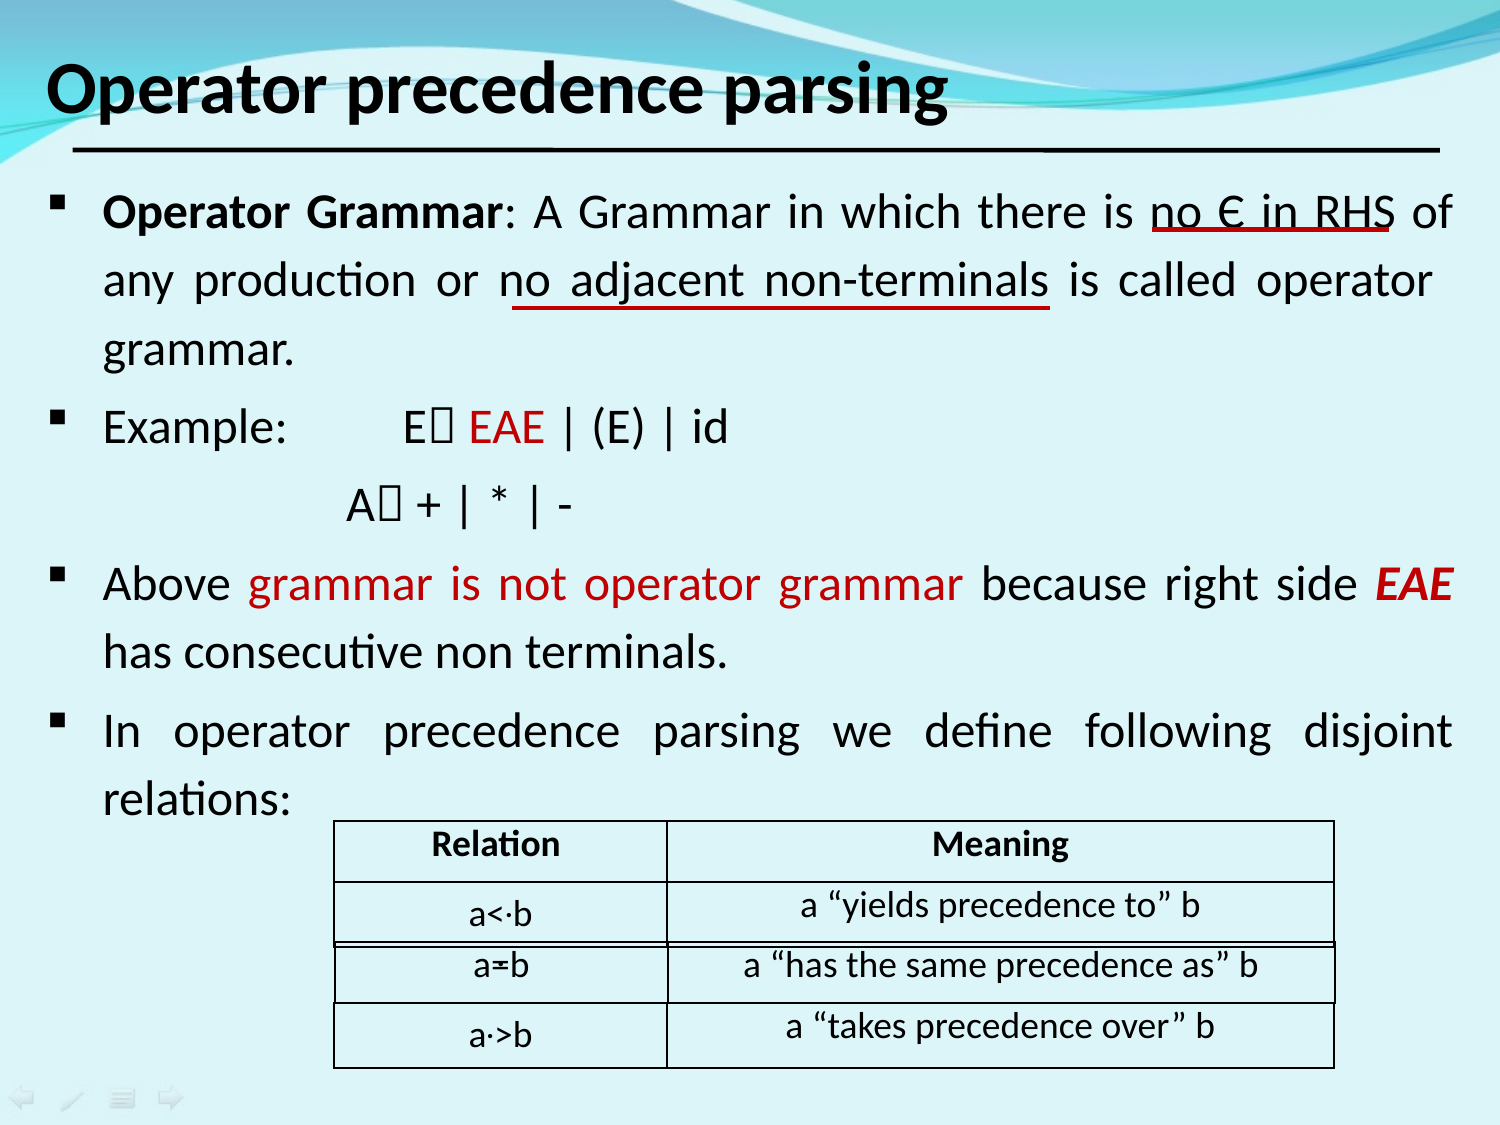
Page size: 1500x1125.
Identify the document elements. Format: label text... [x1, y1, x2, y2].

list Operator Grammar: A Grammar in which there is no Є in RHS of any production or no adjacent non-terminals is called operator grammar. Example: E EAE | (E) | id A + | * | - Above grammar is not operator grammar because right side EAE has consecutive non terminals. In operator precedence parsing we define following disjoint relations: [31, 162, 1469, 1038]
table_header Meaning [668, 822, 1333, 881]
title Operator precedence parsing [31, 17, 1469, 150]
table_header a “has the same precedence as” b [669, 943, 1334, 1002]
table_header a<.b [335, 883, 666, 941]
text_box . [479, 937, 521, 966]
picture [0, 0, 1500, 1125]
table_header a “yields precedence to” b [668, 883, 1333, 941]
table_header a.>b [335, 1003, 666, 1067]
table_header a=b [336, 943, 667, 1002]
table_header a “takes precedence over” b [668, 1003, 1333, 1067]
table_header Relation [335, 822, 666, 881]
